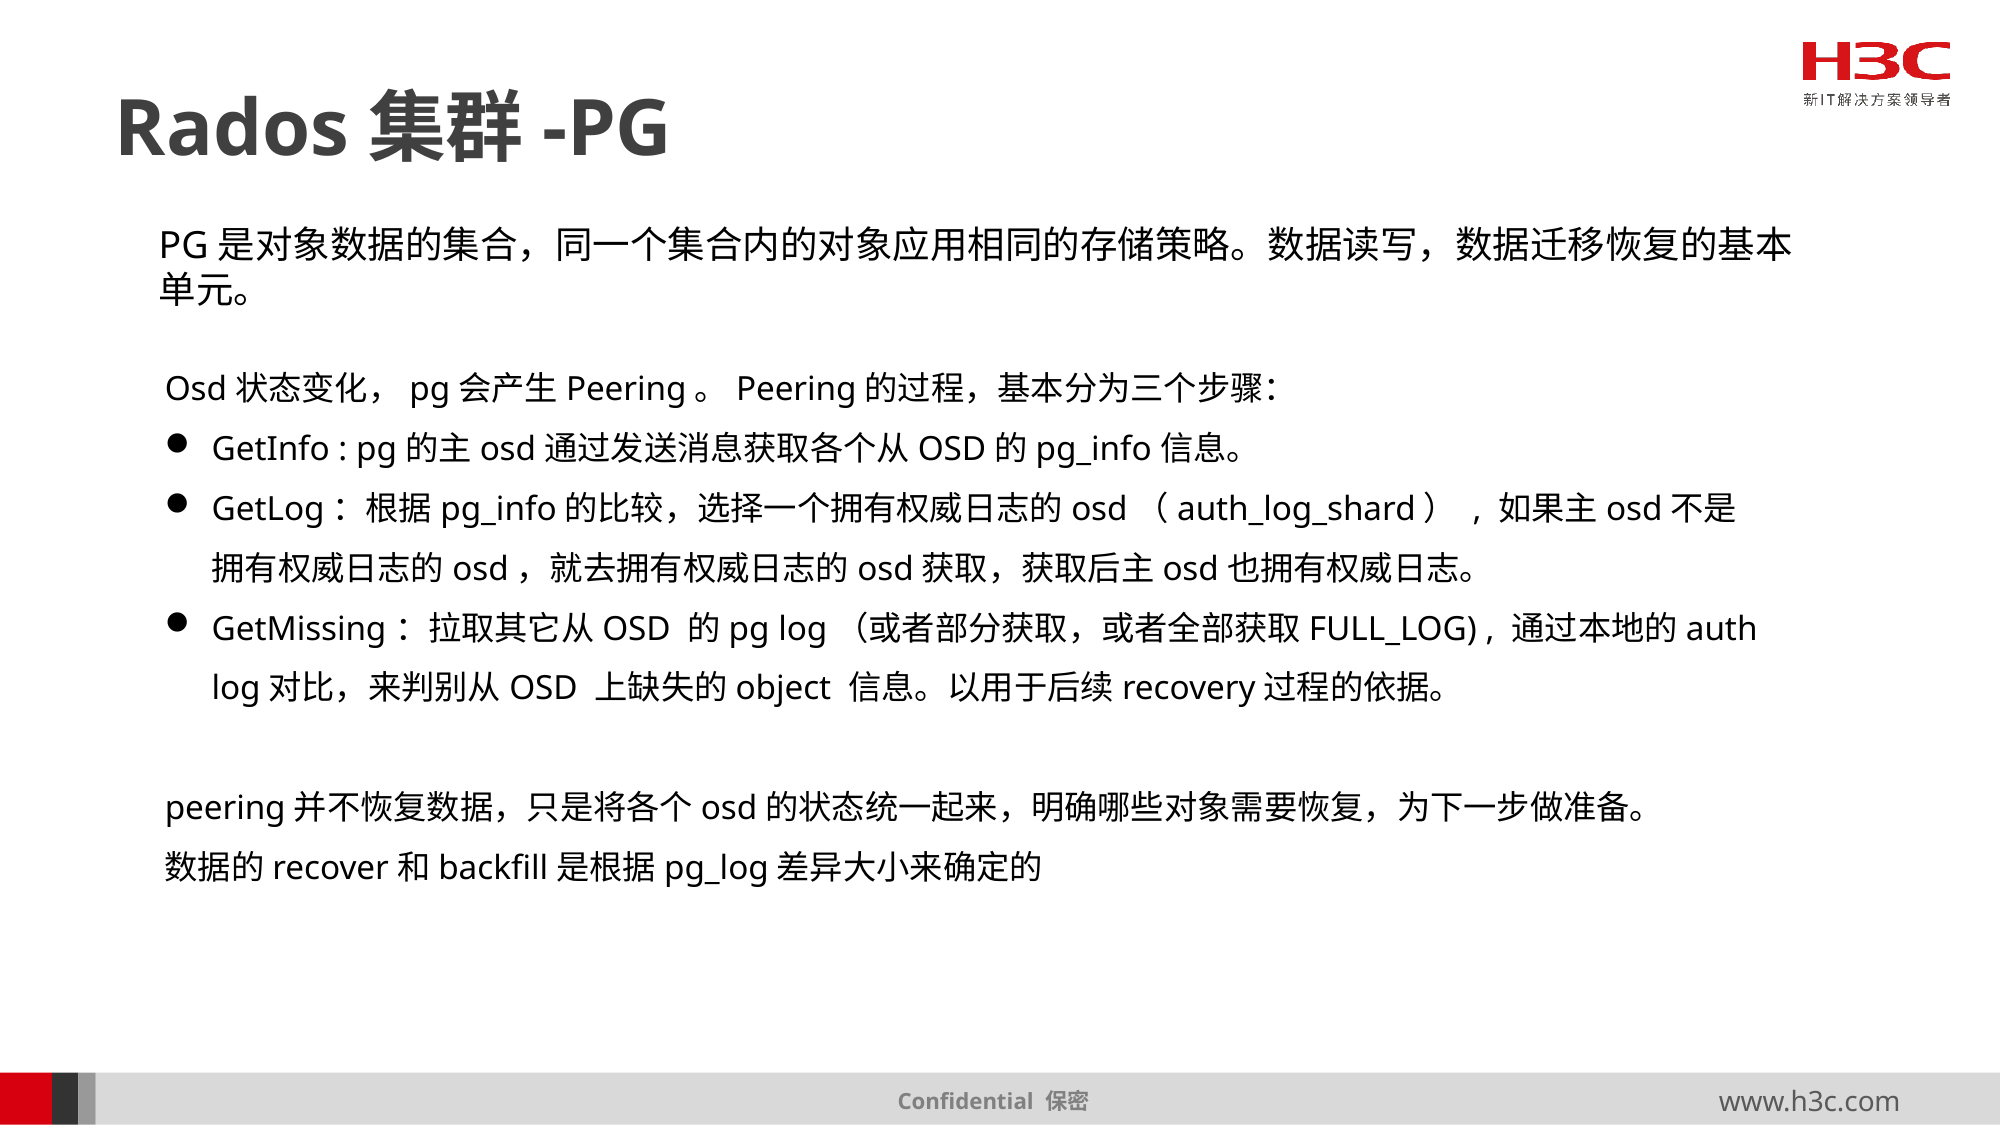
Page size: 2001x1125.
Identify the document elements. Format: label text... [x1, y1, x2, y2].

title Rados集群-PG [99, 73, 1788, 175]
text_box Osd状态变化，pg会产生Peering。Peering的过程，基本分为三个步骤： GetInfo : pg的主osd通过发送消息获取各个从OSD的pg_info信息。 GetLog：根据pg_info的比较，选择一个拥有权威日志的osd（auth_log_shard） , 如果主osd不是拥有权威日志的osd，就去拥有权威日志的osd获取，获取后主osd也拥有权威日志。 GetMissing：拉取其它从OSD 的pg log（或者部分获取，或者全部获取FULL_LOG) , 通过本地的auth log对比，来判别从OSD 上缺失的object 信息。以用于后续recovery过程的依据。 peering并不恢复数据，只是将各个osd的状态统一起来，明确哪些对象需要恢复，为下一步做准备。 数据的recover和backfill是根据pg_log差异大小来确定的 [150, 339, 1775, 894]
picture [1803, 42, 1950, 106]
text_box PG是对象数据的集合，同一个集合内的对象应用相同的存储策略。数据读写，数据迁移恢复的基本单元。 [144, 213, 1817, 319]
